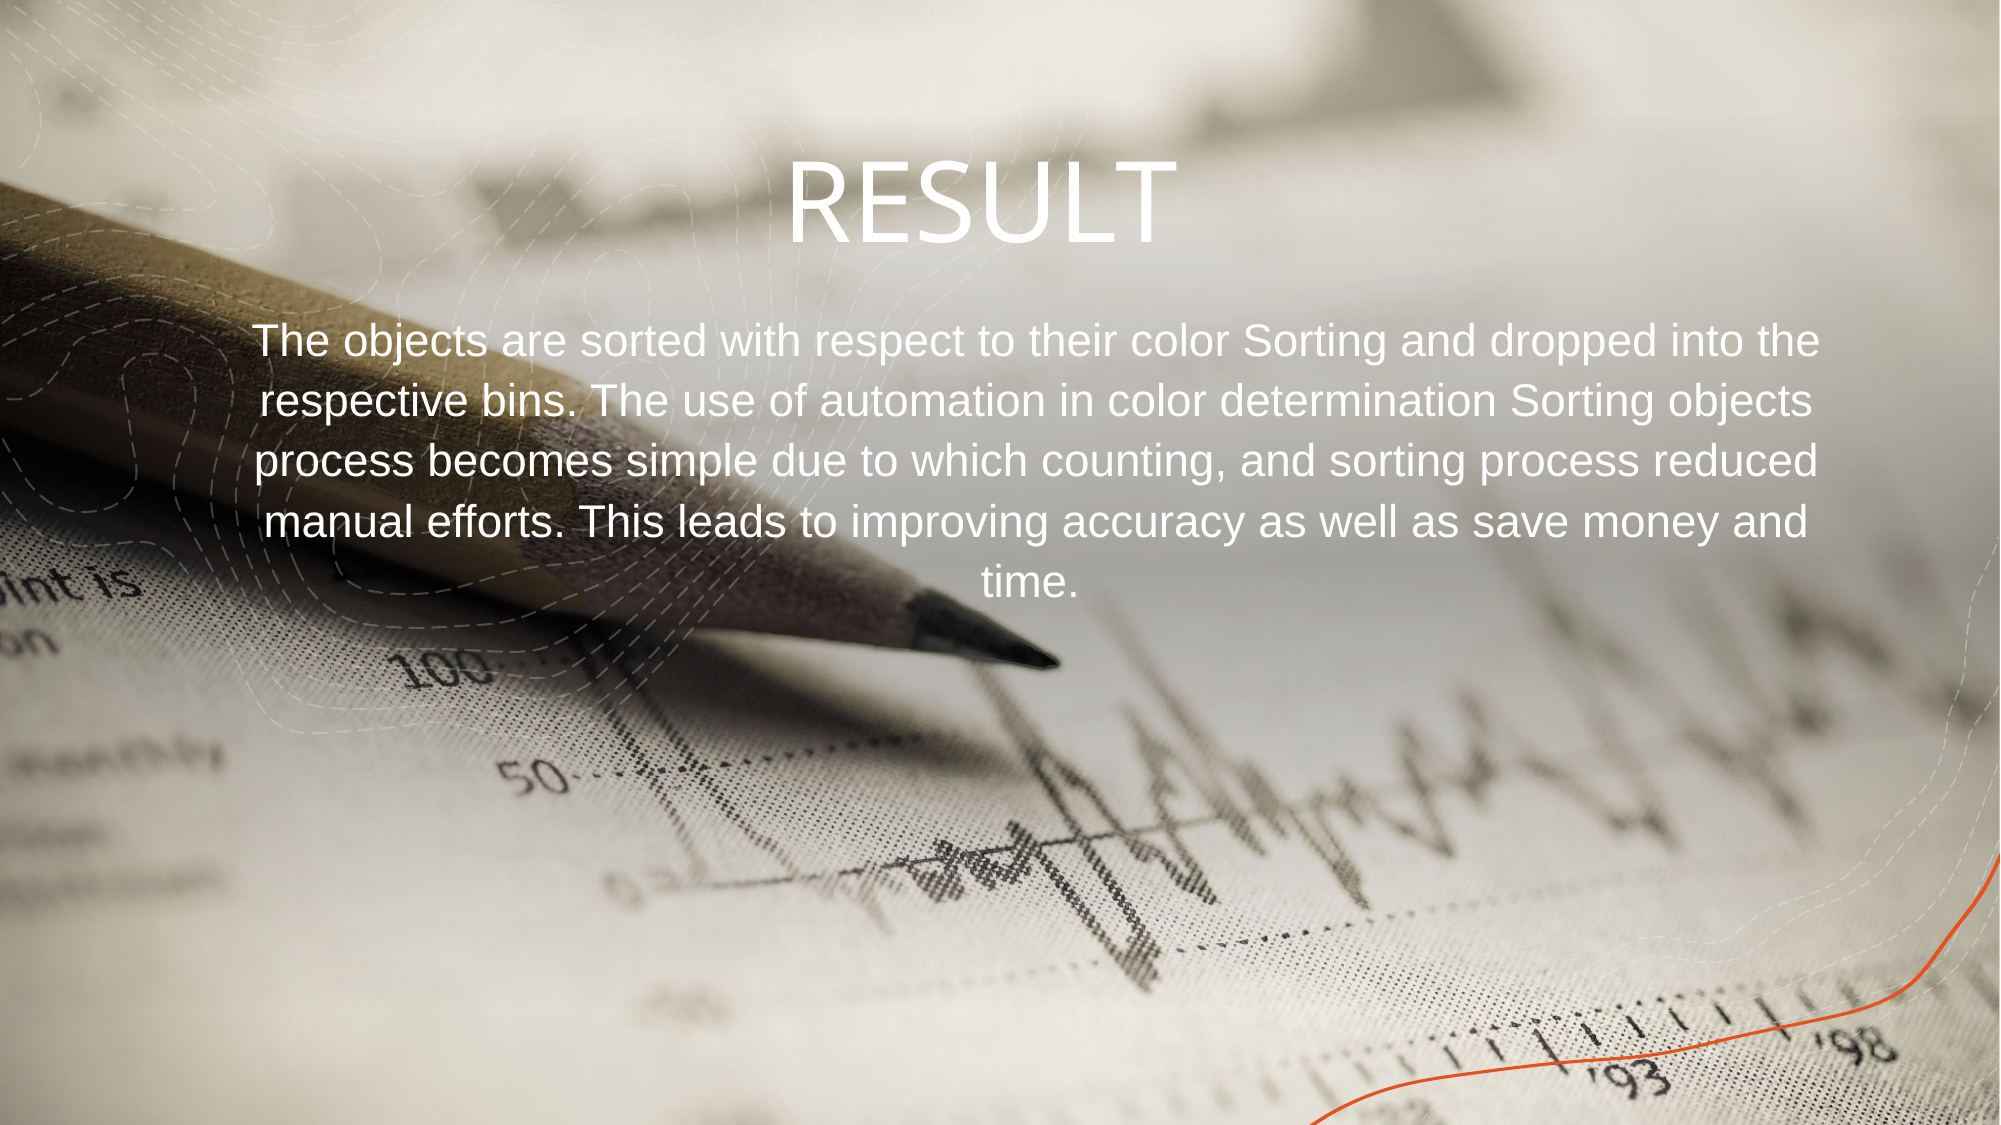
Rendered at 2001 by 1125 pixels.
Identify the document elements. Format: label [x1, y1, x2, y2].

picture [0, 0, 2000, 1125]
text_box [0, 0, 1089, 738]
text_box [1309, 537, 2000, 1125]
